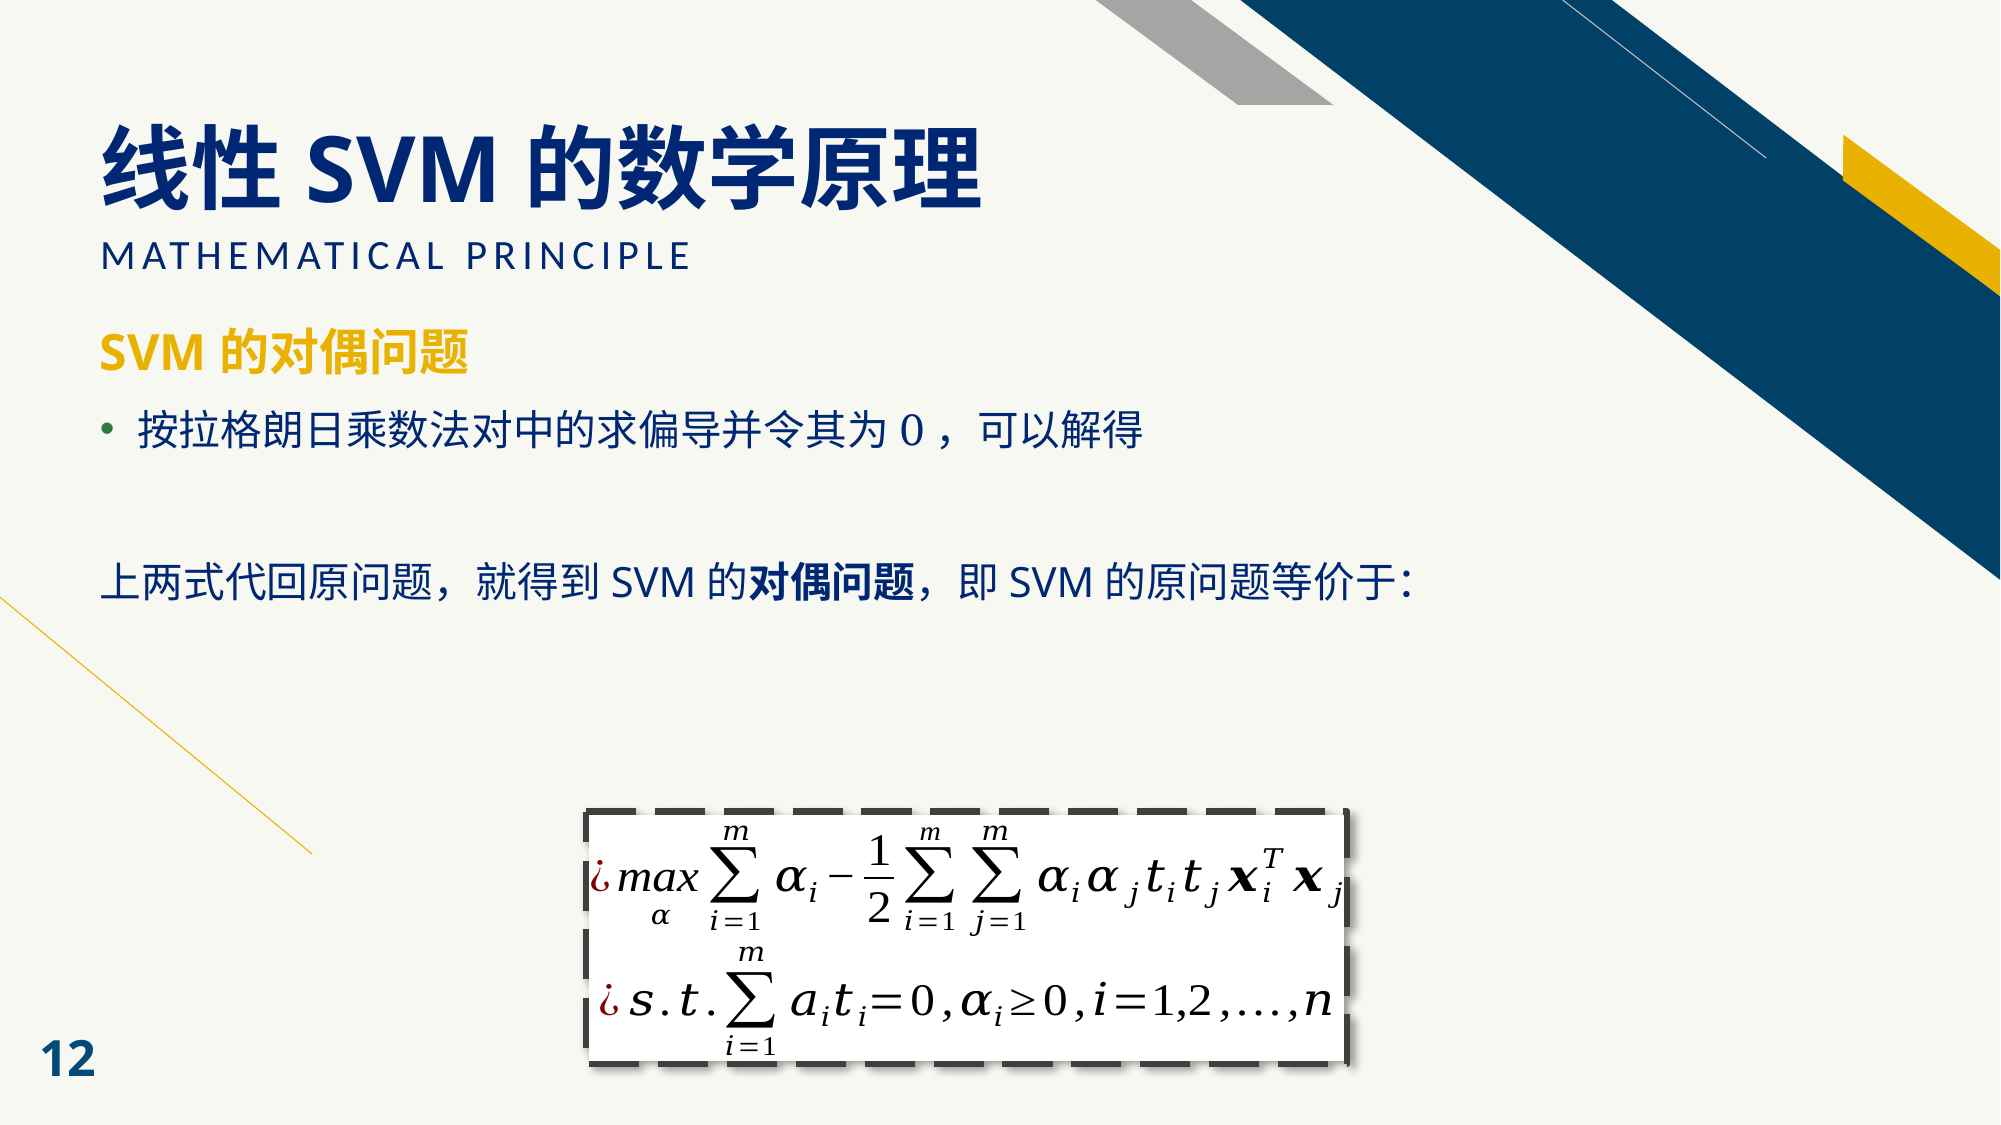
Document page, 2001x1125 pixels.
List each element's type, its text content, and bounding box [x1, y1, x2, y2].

slide_number 12 [24, 1030, 231, 1091]
title 线性SVM的数学原理 [85, 34, 1453, 223]
list MATHEMATICAL PRINCIPLE [85, 225, 1295, 292]
list SVM的对偶问题 [85, 295, 1783, 388]
